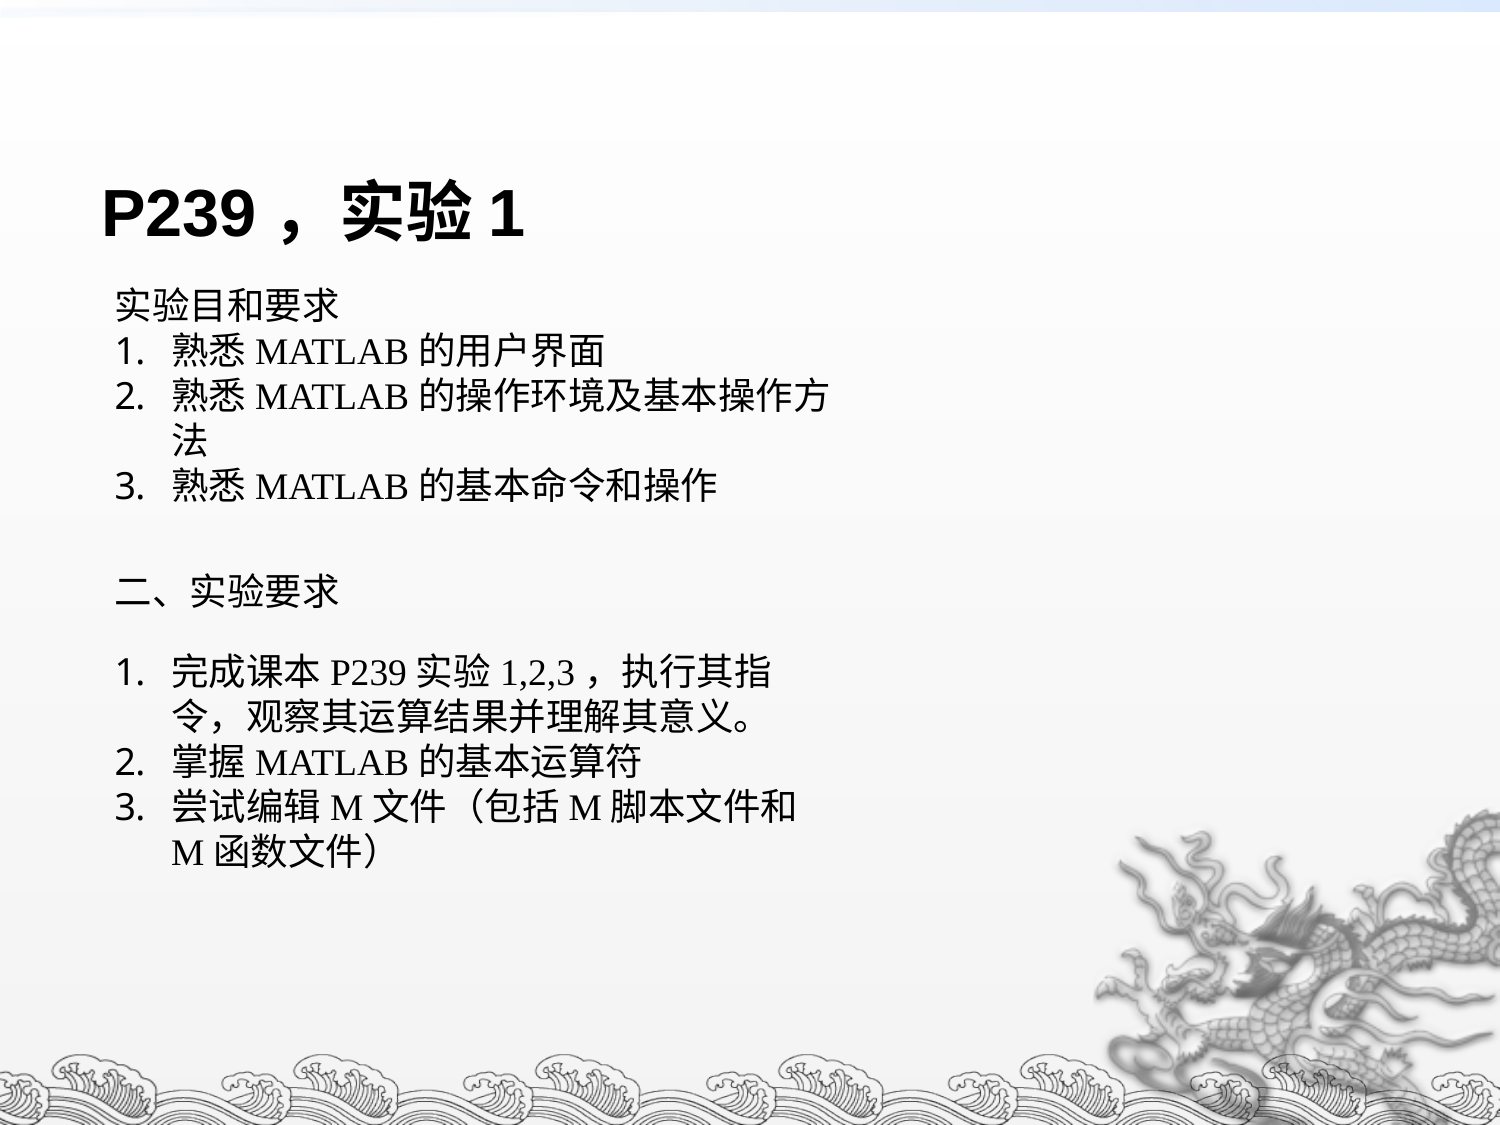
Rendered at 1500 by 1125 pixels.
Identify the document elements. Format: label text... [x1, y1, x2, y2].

text_box 实验目和要求 熟悉MATLAB的用户界面 熟悉MATLAB的操作环境及基本操作方法 熟悉MATLAB的基本命令和操作 [99, 274, 850, 515]
text_box P239，实验1 [86, 162, 541, 258]
text_box 二、实验要求 完成课本P239实验1,2,3，执行其指令，观察其运算结果并理解其意义。 掌握MATLAB的基本运算符 尝试编辑M文件（包括M脚本文件和M函数文件） [99, 560, 850, 880]
